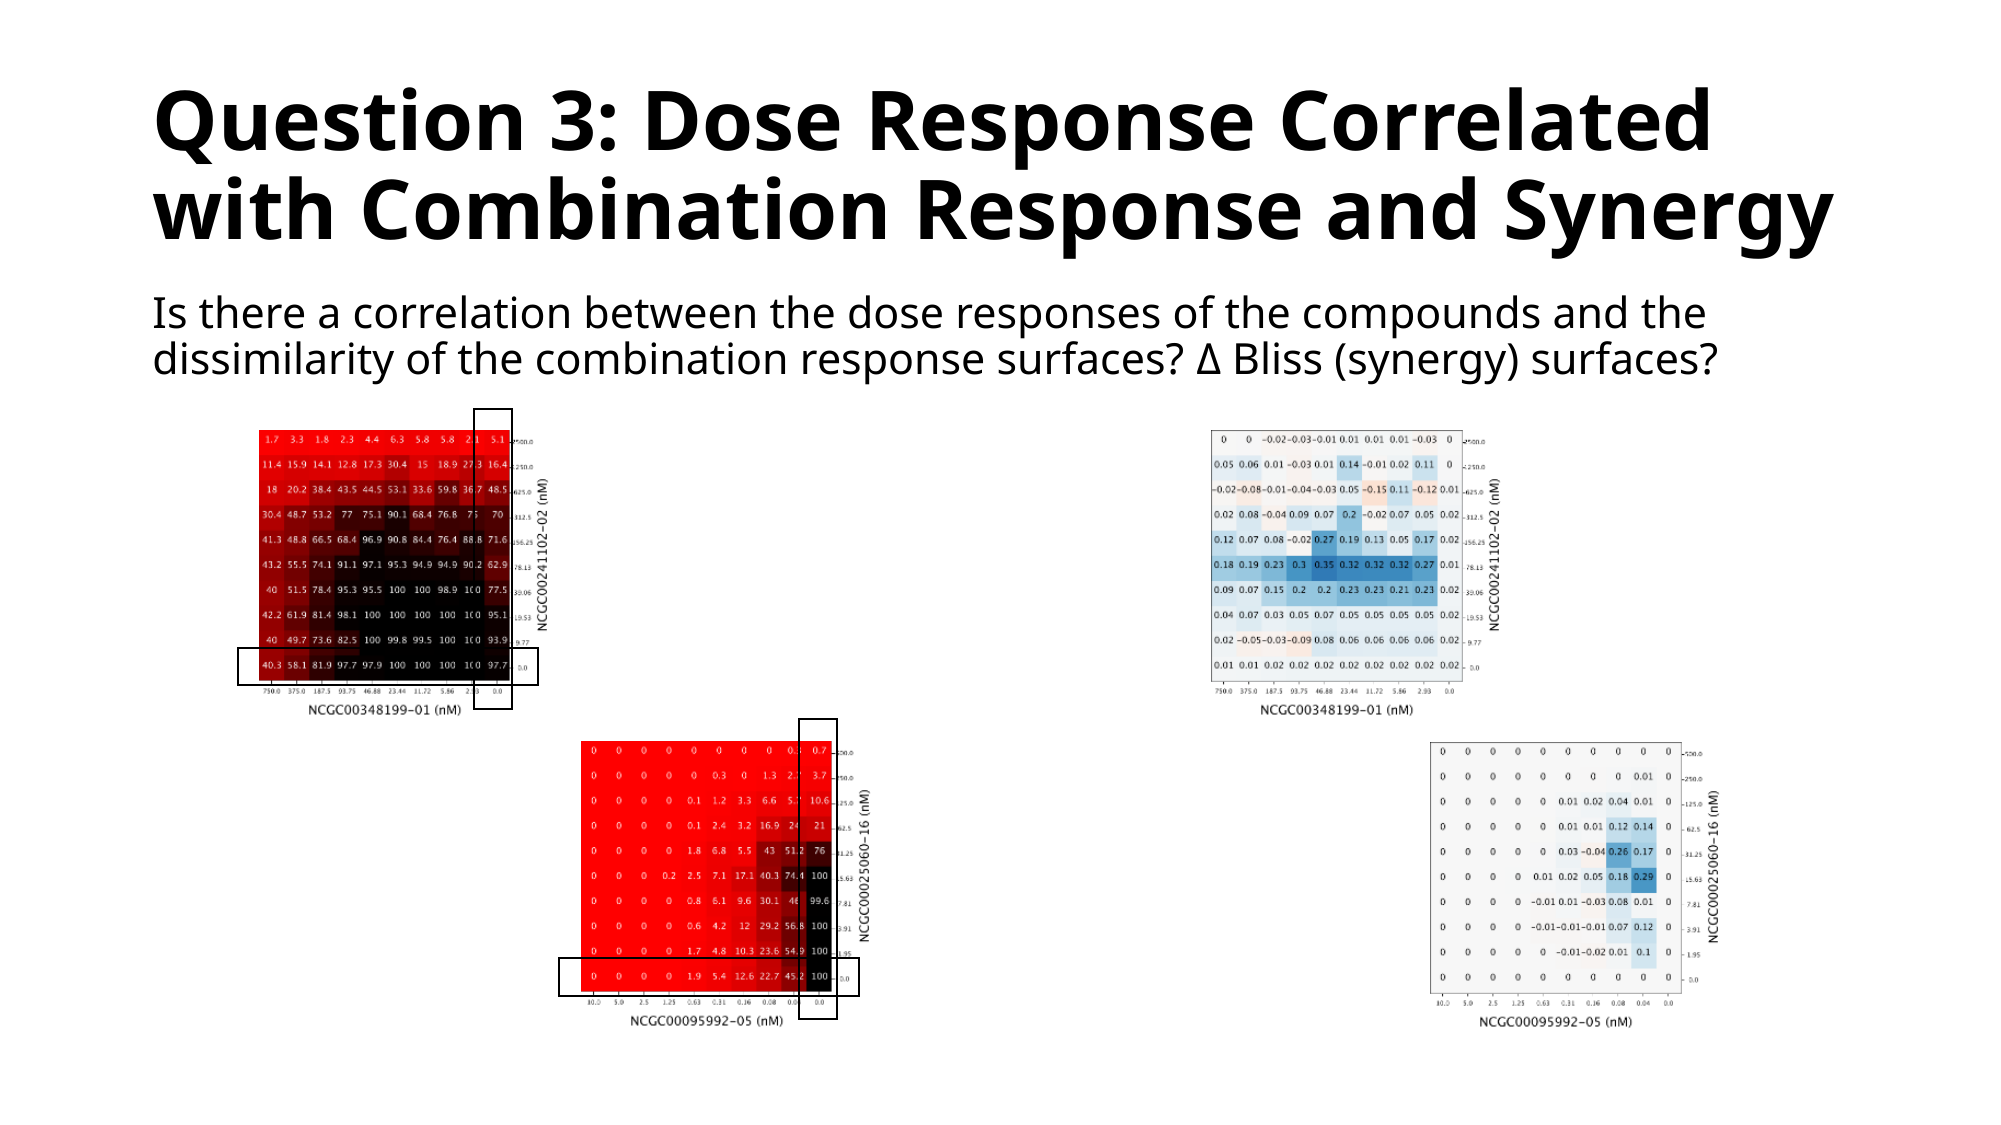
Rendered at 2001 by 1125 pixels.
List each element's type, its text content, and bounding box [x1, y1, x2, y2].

text_box [798, 718, 838, 741]
text_box [473, 408, 513, 430]
picture [1429, 742, 1731, 1043]
picture [1211, 430, 1512, 731]
picture [581, 741, 882, 1042]
text_box [558, 957, 581, 997]
picture [259, 430, 560, 731]
text_box Is there a correlation between the dose responses of the compounds and the dissimilarity of the combination response surfaces? Δ Bliss (synergy) surfaces? [137, 283, 1863, 421]
text_box [237, 647, 259, 686]
title Question 3: Dose Response Correlated with Combination Response and Synergy [137, 59, 1863, 278]
